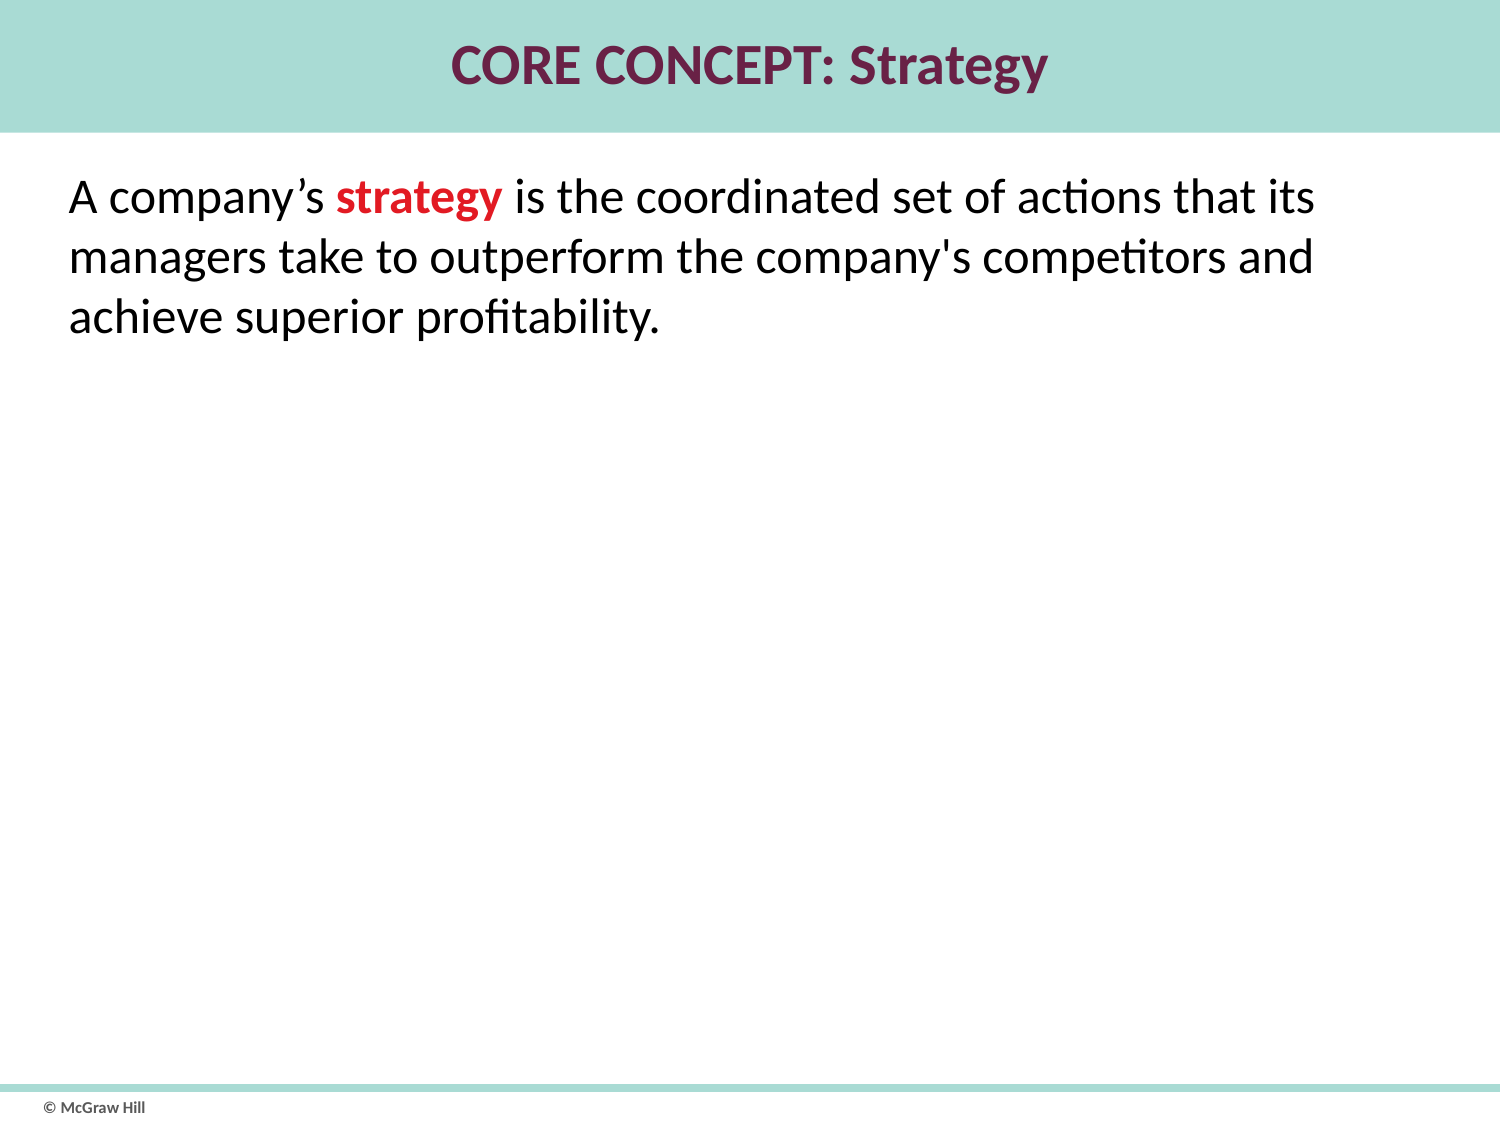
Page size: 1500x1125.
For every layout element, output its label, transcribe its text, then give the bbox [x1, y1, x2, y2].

title CORE CONCEPT: Strategy [0, 0, 1500, 133]
list A company’s strategy is the coordinated set of actions that its managers take to outperform the company's competitors and achieve superior profitability. [53, 156, 1444, 1063]
